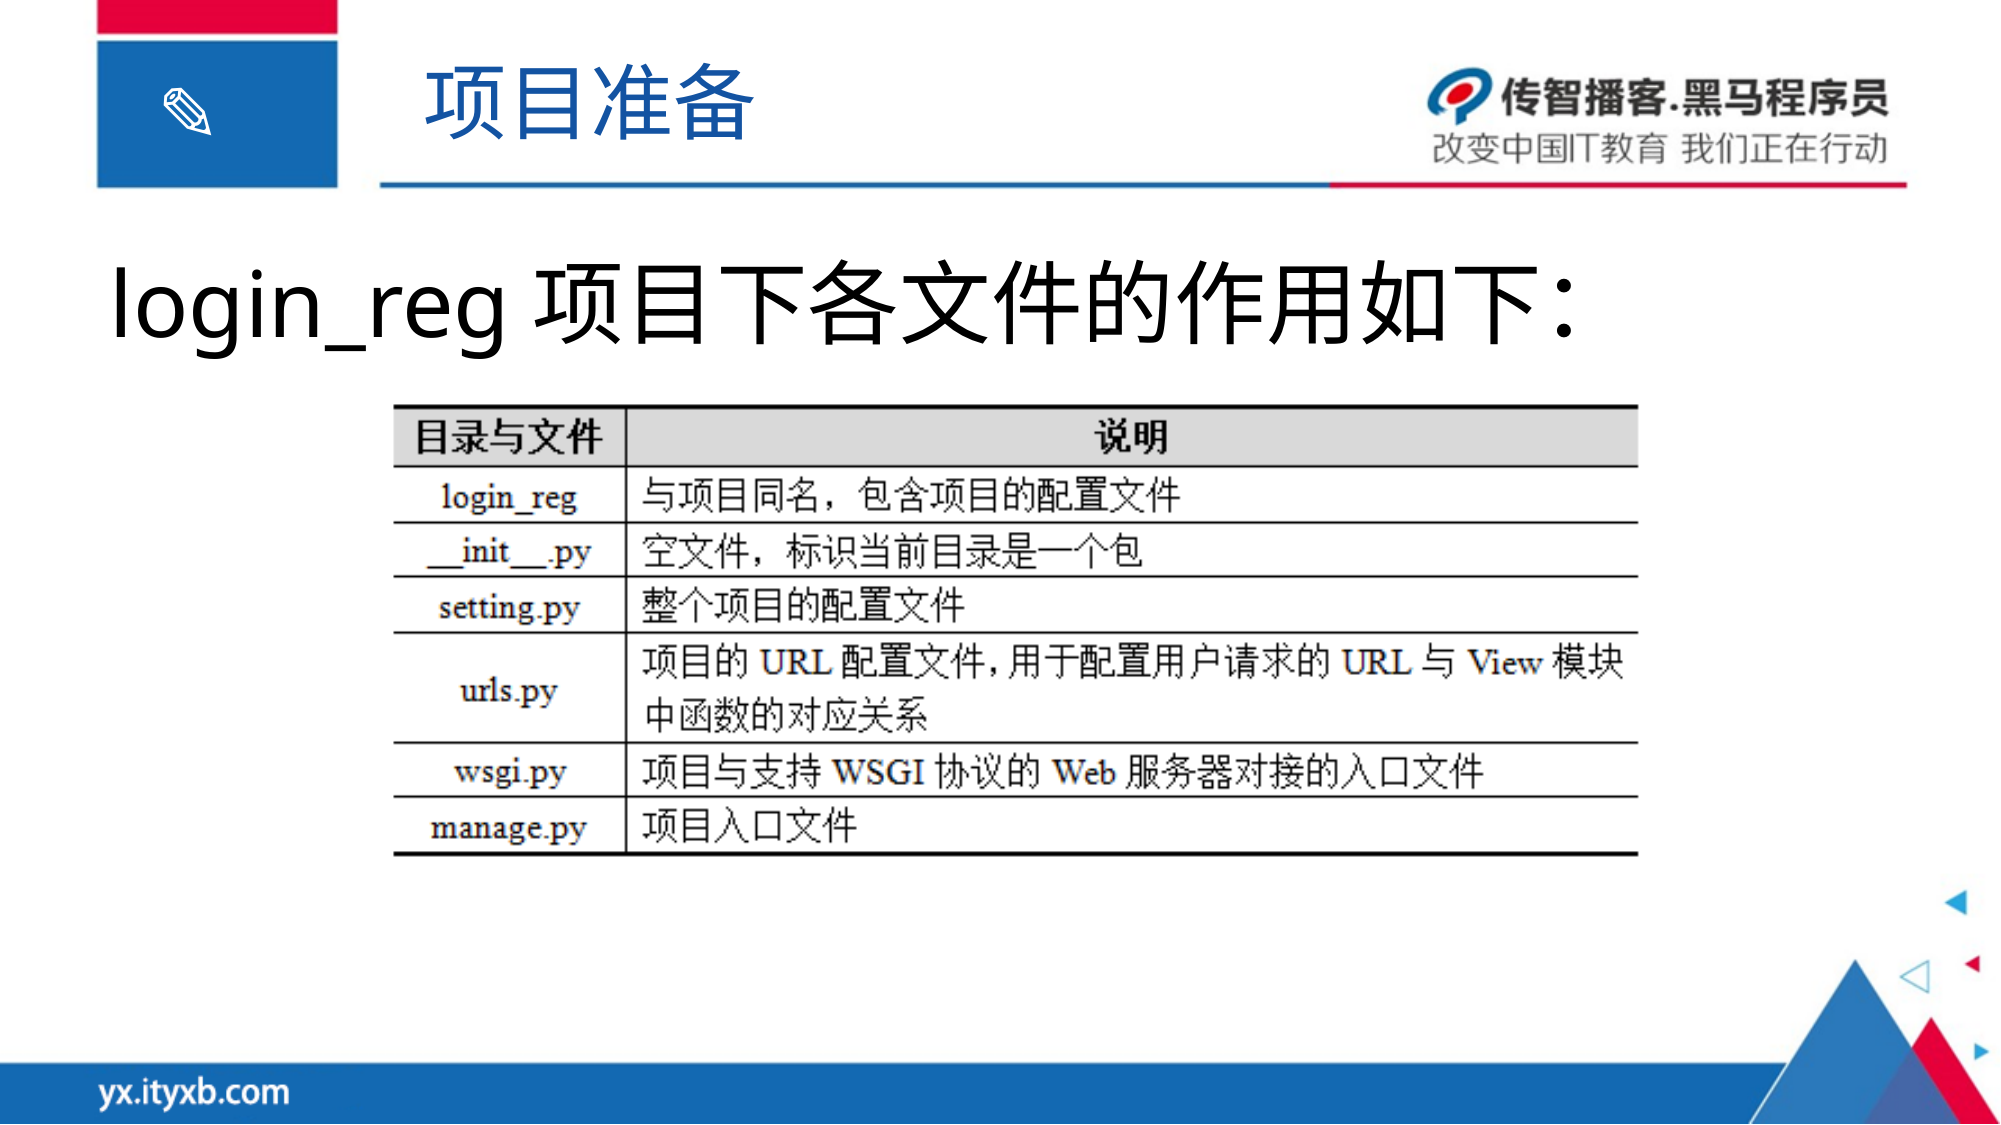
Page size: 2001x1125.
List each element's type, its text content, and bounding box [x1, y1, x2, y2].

text_box login_reg项目下各文件的作用如下： [94, 216, 1938, 364]
picture [0, 0, 2000, 1124]
text_box 项目准备 [409, 43, 1292, 158]
